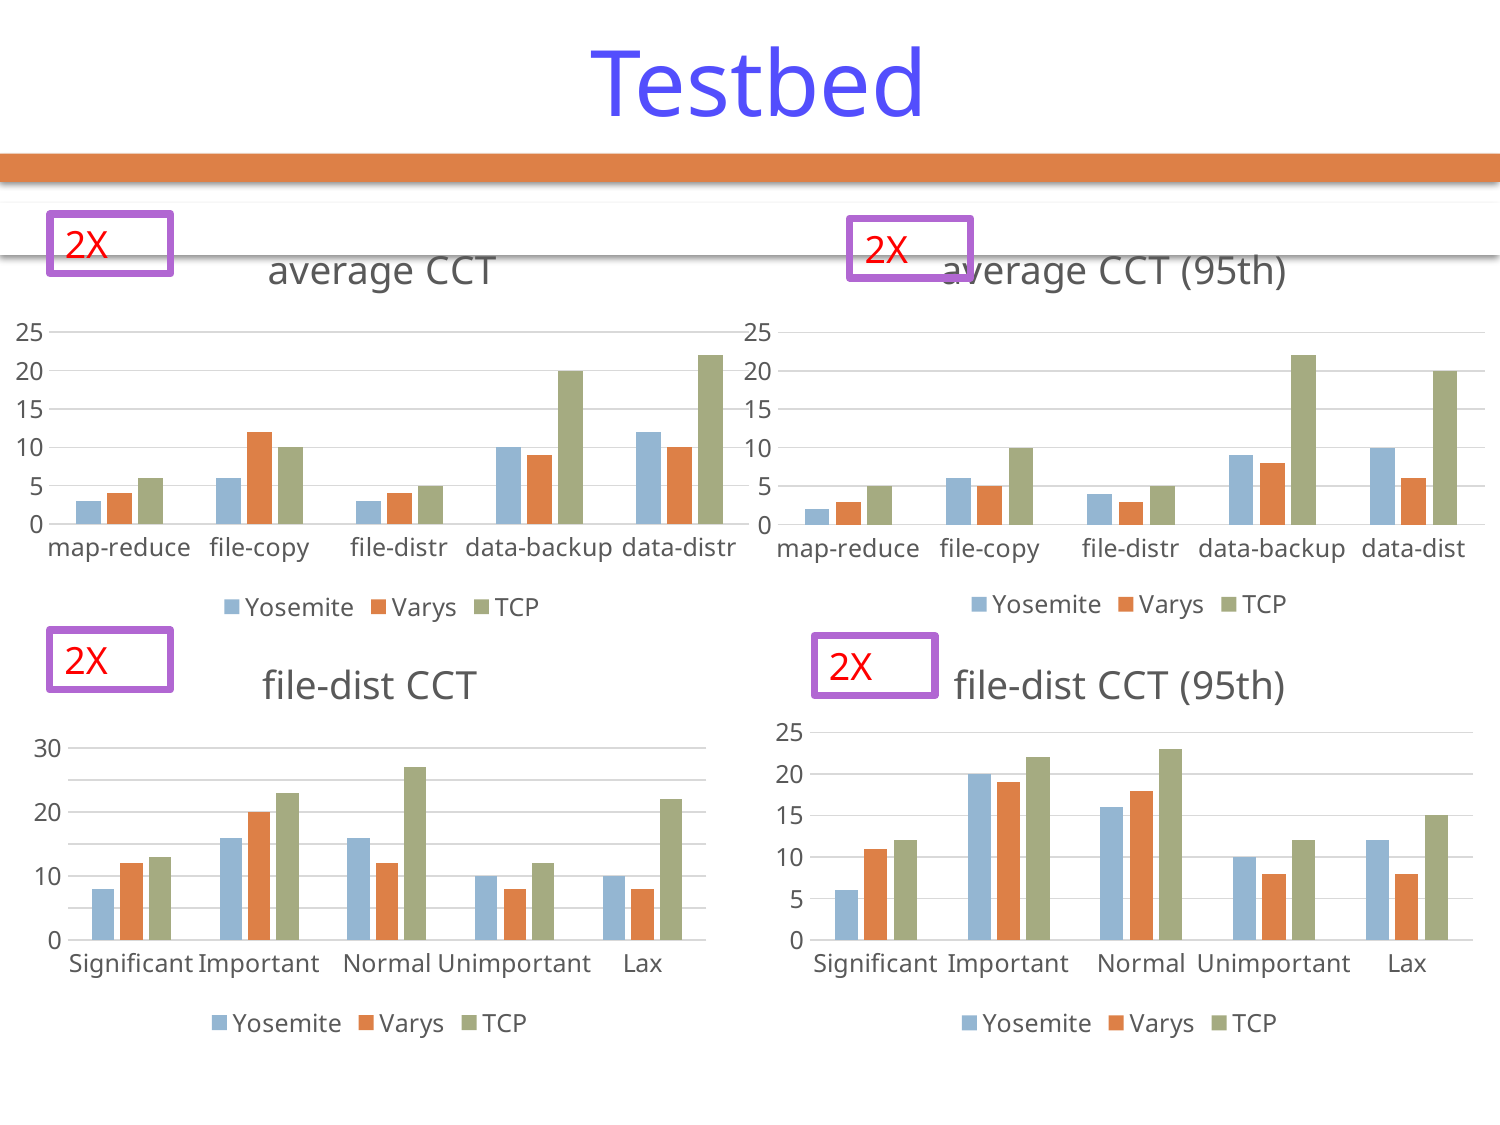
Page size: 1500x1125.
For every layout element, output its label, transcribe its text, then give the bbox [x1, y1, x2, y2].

chart [0, 213, 1500, 1047]
title Testbed [49, 21, 1470, 138]
